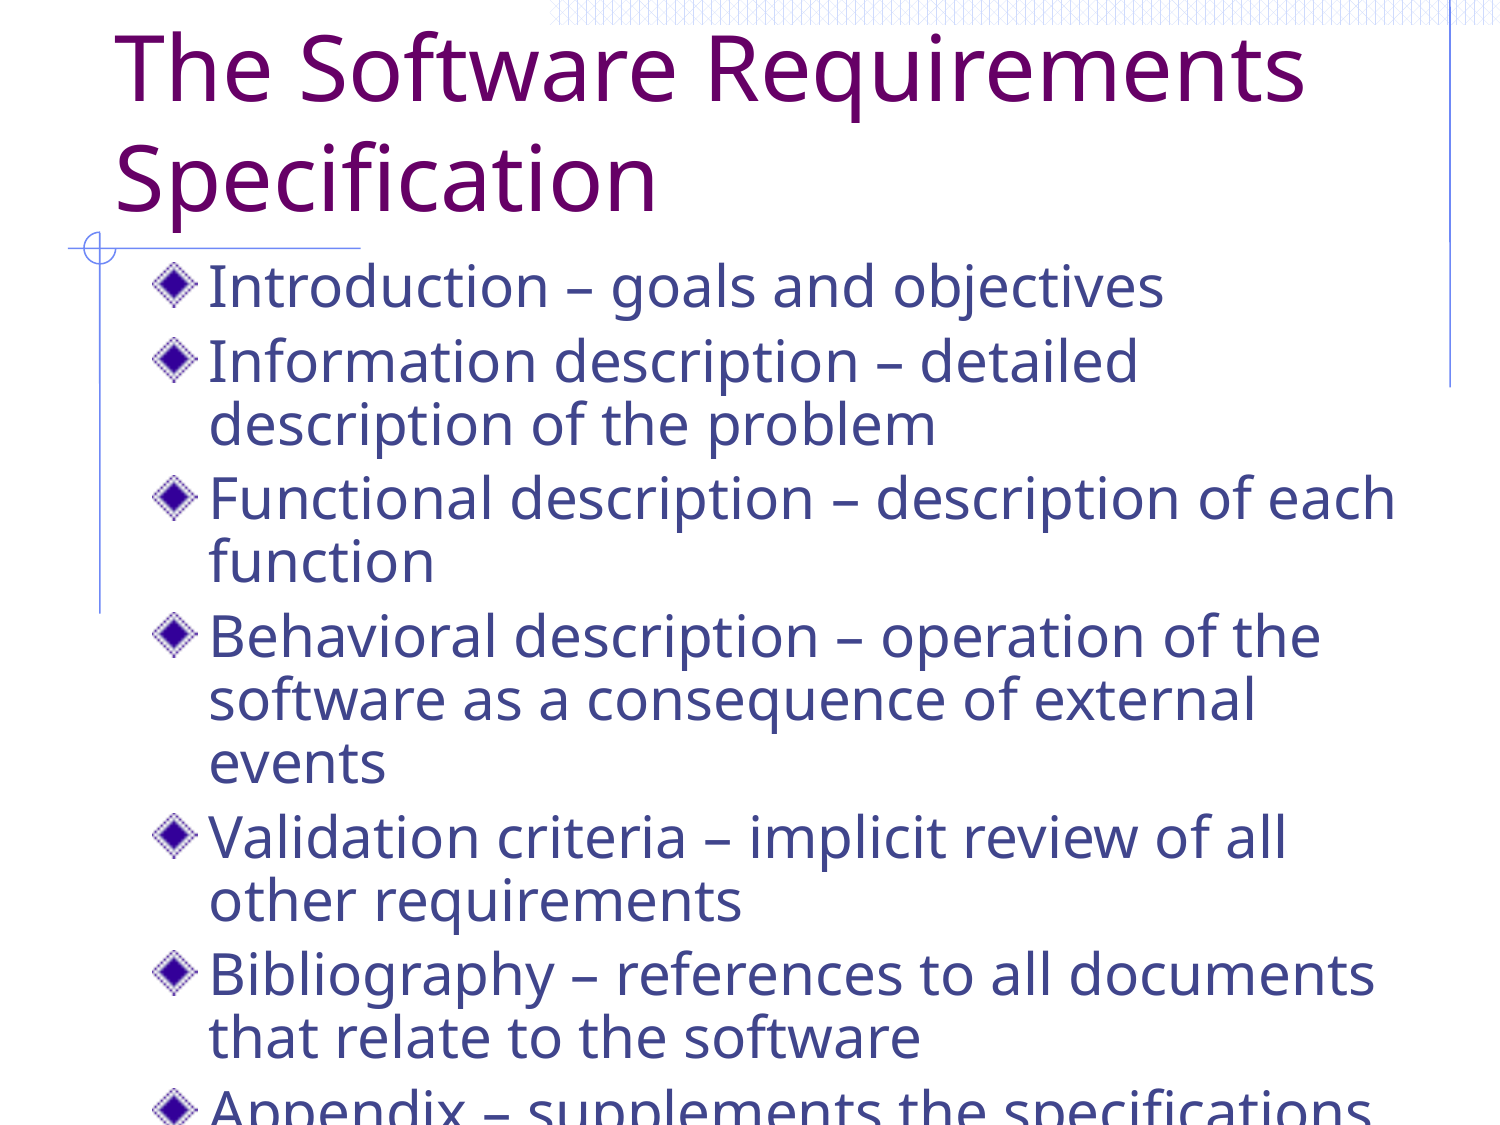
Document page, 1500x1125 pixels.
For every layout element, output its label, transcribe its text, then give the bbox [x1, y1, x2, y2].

picture [152, 813, 198, 859]
picture [152, 262, 198, 308]
picture [152, 1088, 198, 1125]
picture [152, 950, 198, 996]
title The Software Requirements Specification [99, 49, 1376, 238]
list Introduction – goals and objectives Information description – detailed description of the problem Functional description – description of each function Behavioral description – operation of the software as a consequence of external events Validation criteria – implicit review of all other requirements Bibliography – references to all documents that relate to the software Appendix – supplements the specifications. [137, 249, 1413, 926]
picture [152, 612, 198, 658]
picture [152, 337, 198, 383]
picture [152, 475, 198, 521]
